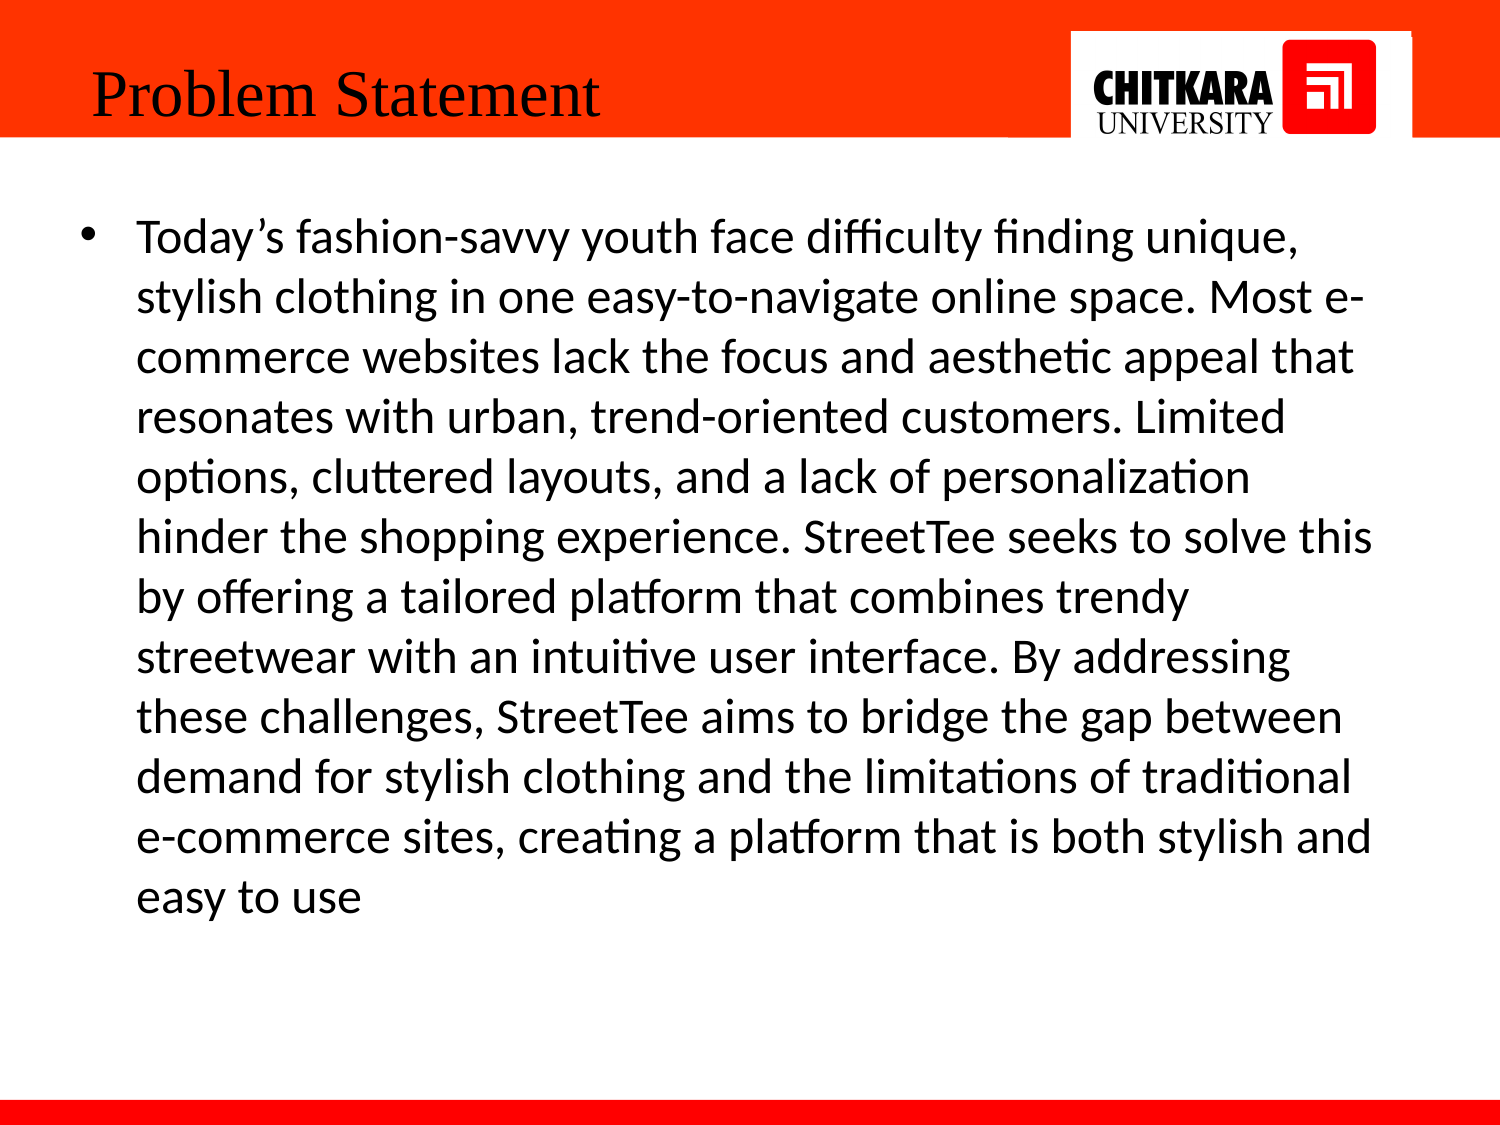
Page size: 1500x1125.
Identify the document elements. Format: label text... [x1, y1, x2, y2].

picture [1074, 37, 1391, 138]
text_box Problem Statement [76, 42, 963, 138]
text_box Today’s fashion-savvy youth face difficulty finding unique, stylish clothing in one easy-to-navigate online space. Most e-commerce websites lack the focus and aesthetic appeal that resonates with urban, trend-oriented customers. Limited options, cluttered layouts, and a lack of personalization hinder the shopping experience. StreetTee seeks to solve this by offering a tailored platform that combines trendy streetwear with an intuitive user interface. By addressing these challenges, StreetTee aims to bridge the gap between demand for stylish clothing and the limitations of traditional e-commerce sites, creating a platform that is both stylish and easy to use [64, 196, 1400, 931]
